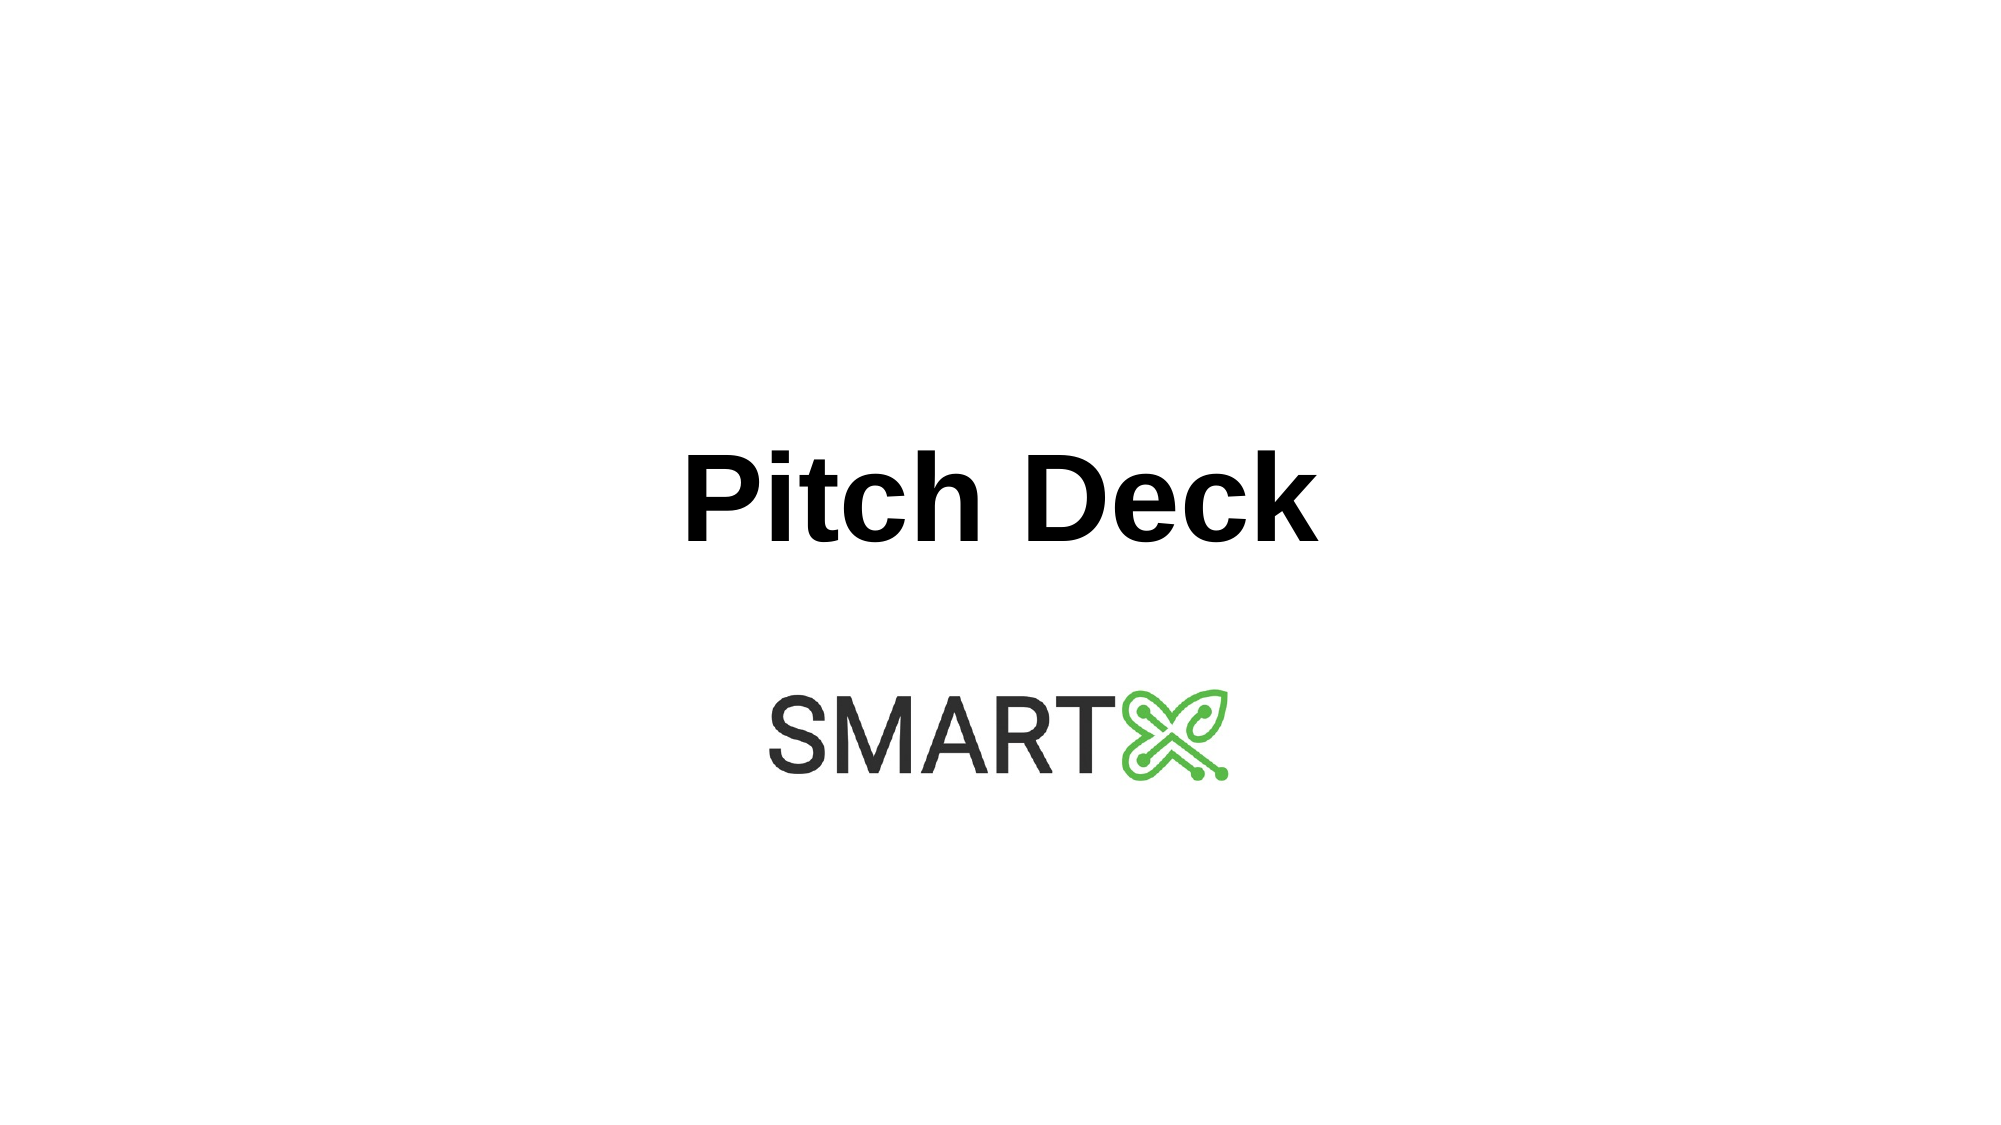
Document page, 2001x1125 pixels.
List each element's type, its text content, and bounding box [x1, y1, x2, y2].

title Pitch Deck [249, 184, 1750, 576]
picture [753, 682, 1246, 793]
